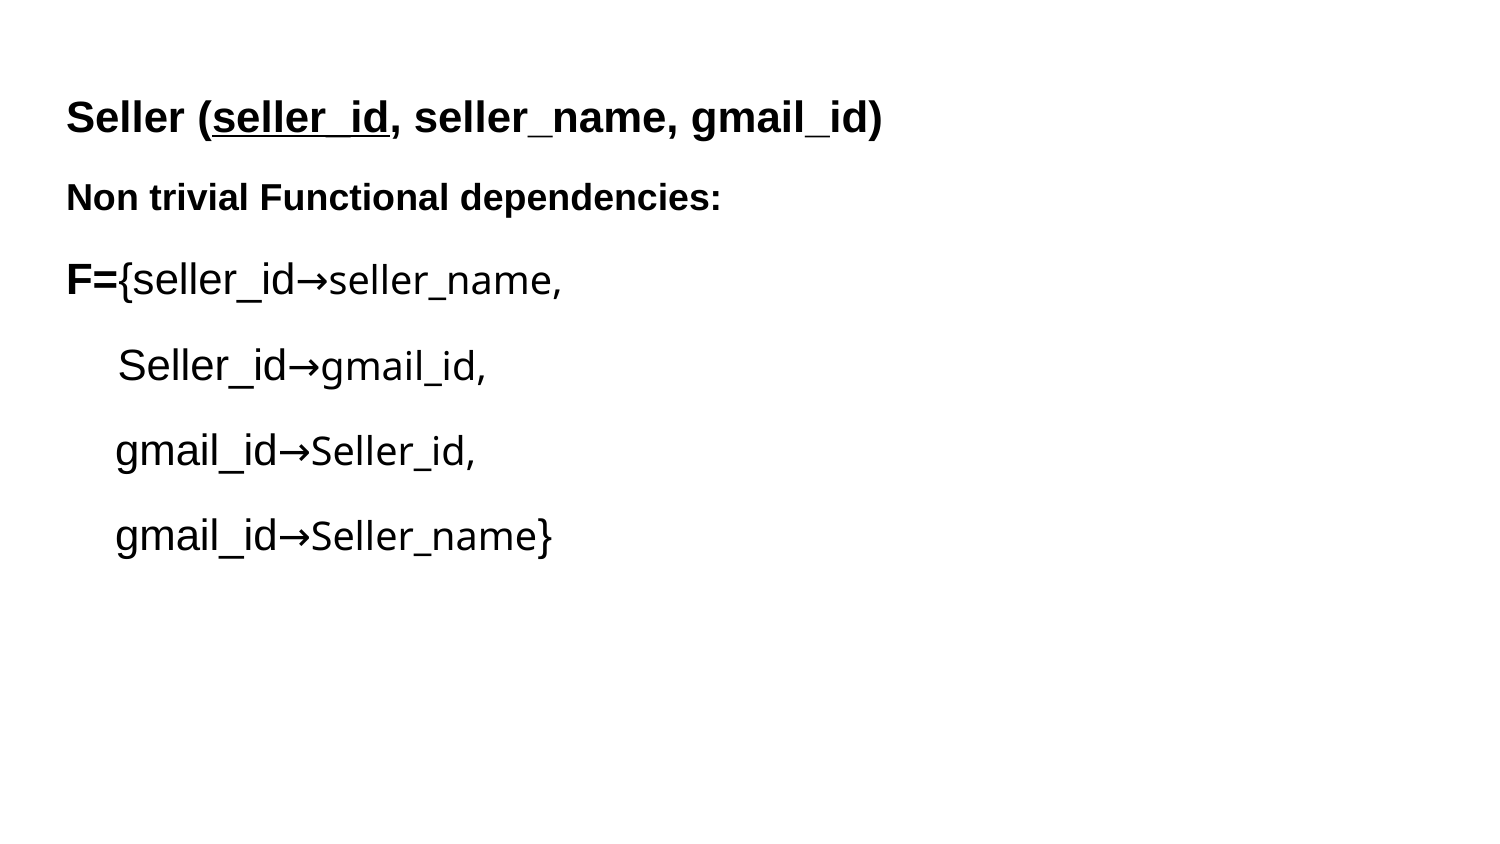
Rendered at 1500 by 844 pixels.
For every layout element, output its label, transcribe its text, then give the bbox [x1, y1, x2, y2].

list Seller (seller_id, seller_name, gmail_id) Non trivial Functional dependencies: F={seller_id→seller_name, Seller_id→gmail_id, gmail_id→Seller_id, gmail_id→Seller_name} [51, 65, 1483, 731]
